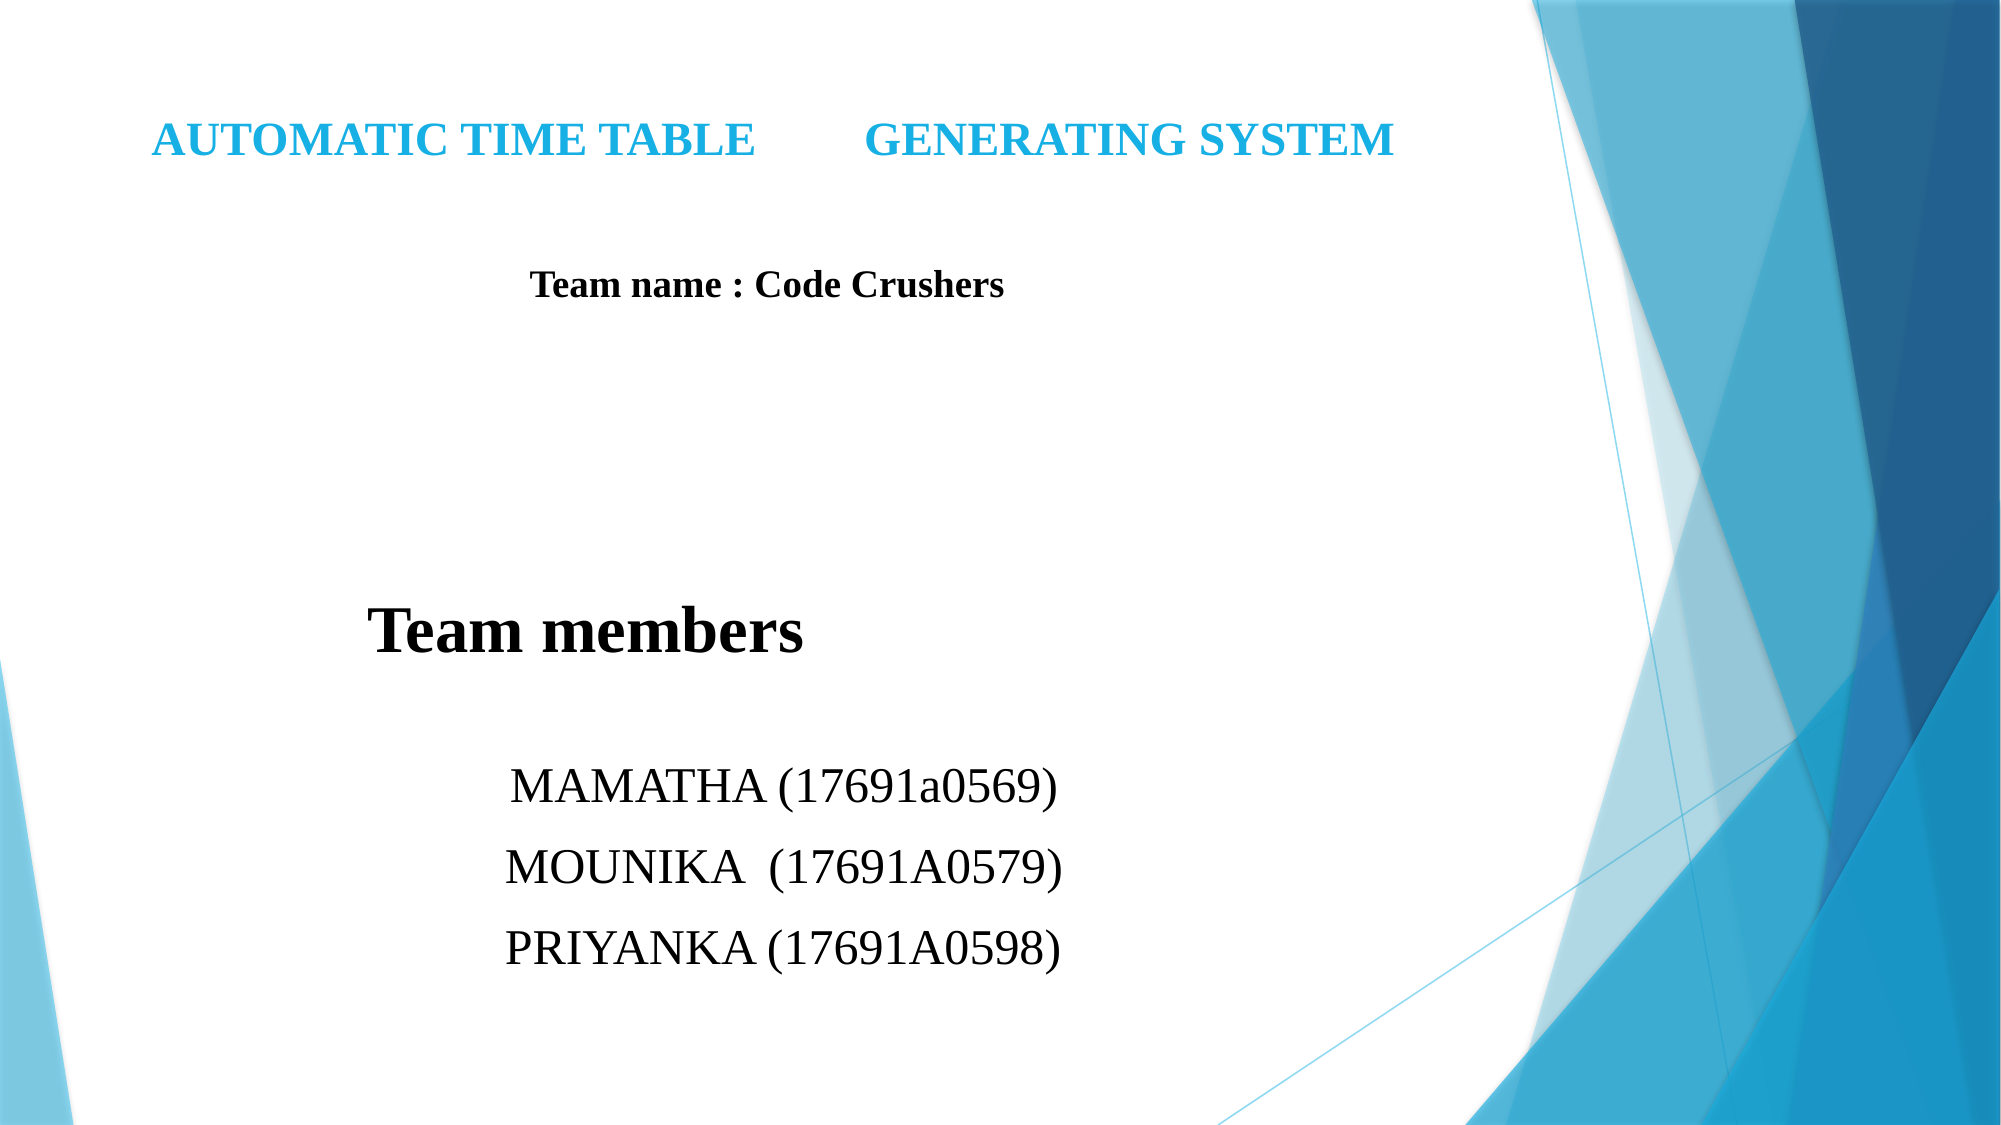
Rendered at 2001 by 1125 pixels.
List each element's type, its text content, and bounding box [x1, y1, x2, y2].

title AUTOMATIC TIME TABLE GENERATING SYSTEM Team name : Code Crushers [32, 99, 1503, 317]
list Team members MAMATHA (17691a0569) MOUNIKA (17691A0579) PRIYANKA (17691A0598) [352, 578, 1265, 1125]
